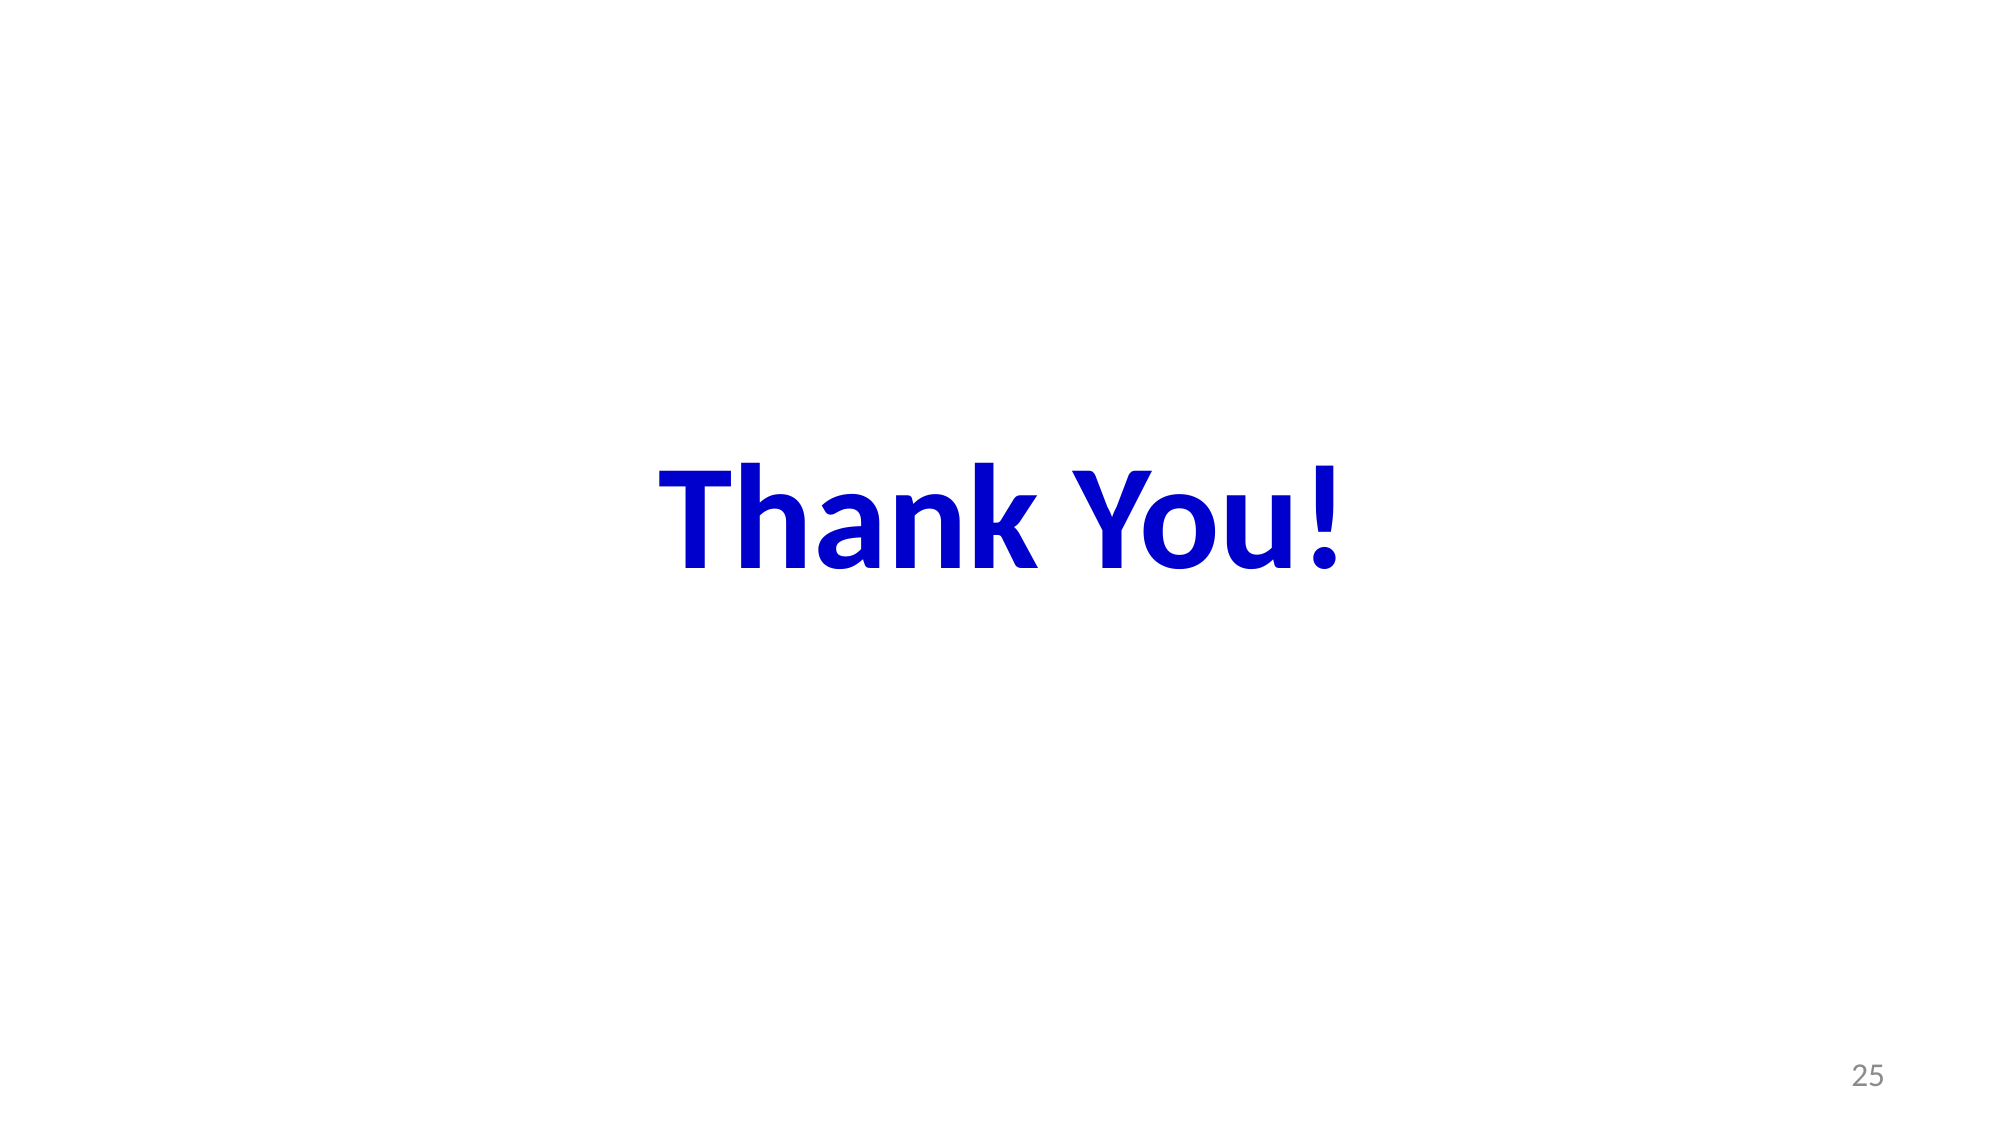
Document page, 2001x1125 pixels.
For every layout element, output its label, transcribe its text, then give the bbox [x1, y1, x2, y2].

slide_number 25 [1433, 1042, 1900, 1103]
title Thank You! [329, 135, 1680, 883]
